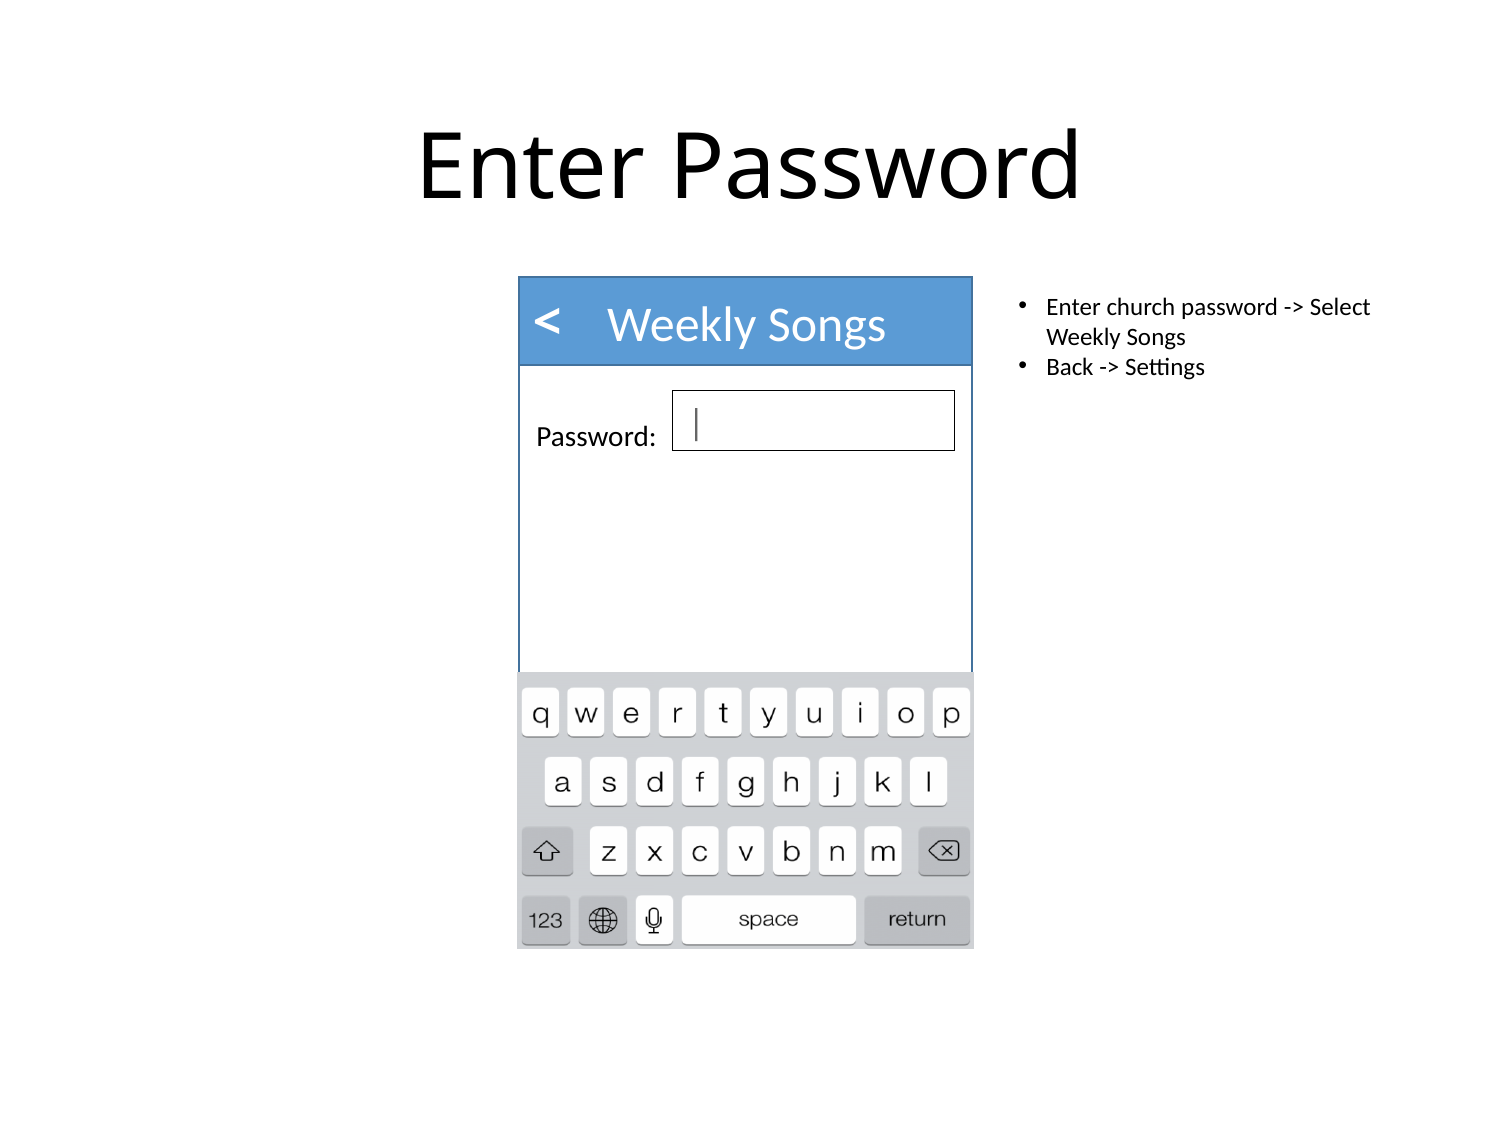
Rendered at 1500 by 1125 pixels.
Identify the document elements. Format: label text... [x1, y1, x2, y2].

text_box Enter church password -> Select Weekly Songs Back -> Settings [1003, 282, 1451, 388]
picture [517, 672, 974, 949]
text_box [517, 276, 582, 366]
text_box [518, 366, 973, 672]
text_box | [672, 390, 955, 451]
text_box [582, 276, 973, 366]
text_box Password: [521, 374, 924, 460]
title Enter Password [103, 59, 1397, 278]
text_box Weekly Songs [582, 284, 965, 359]
